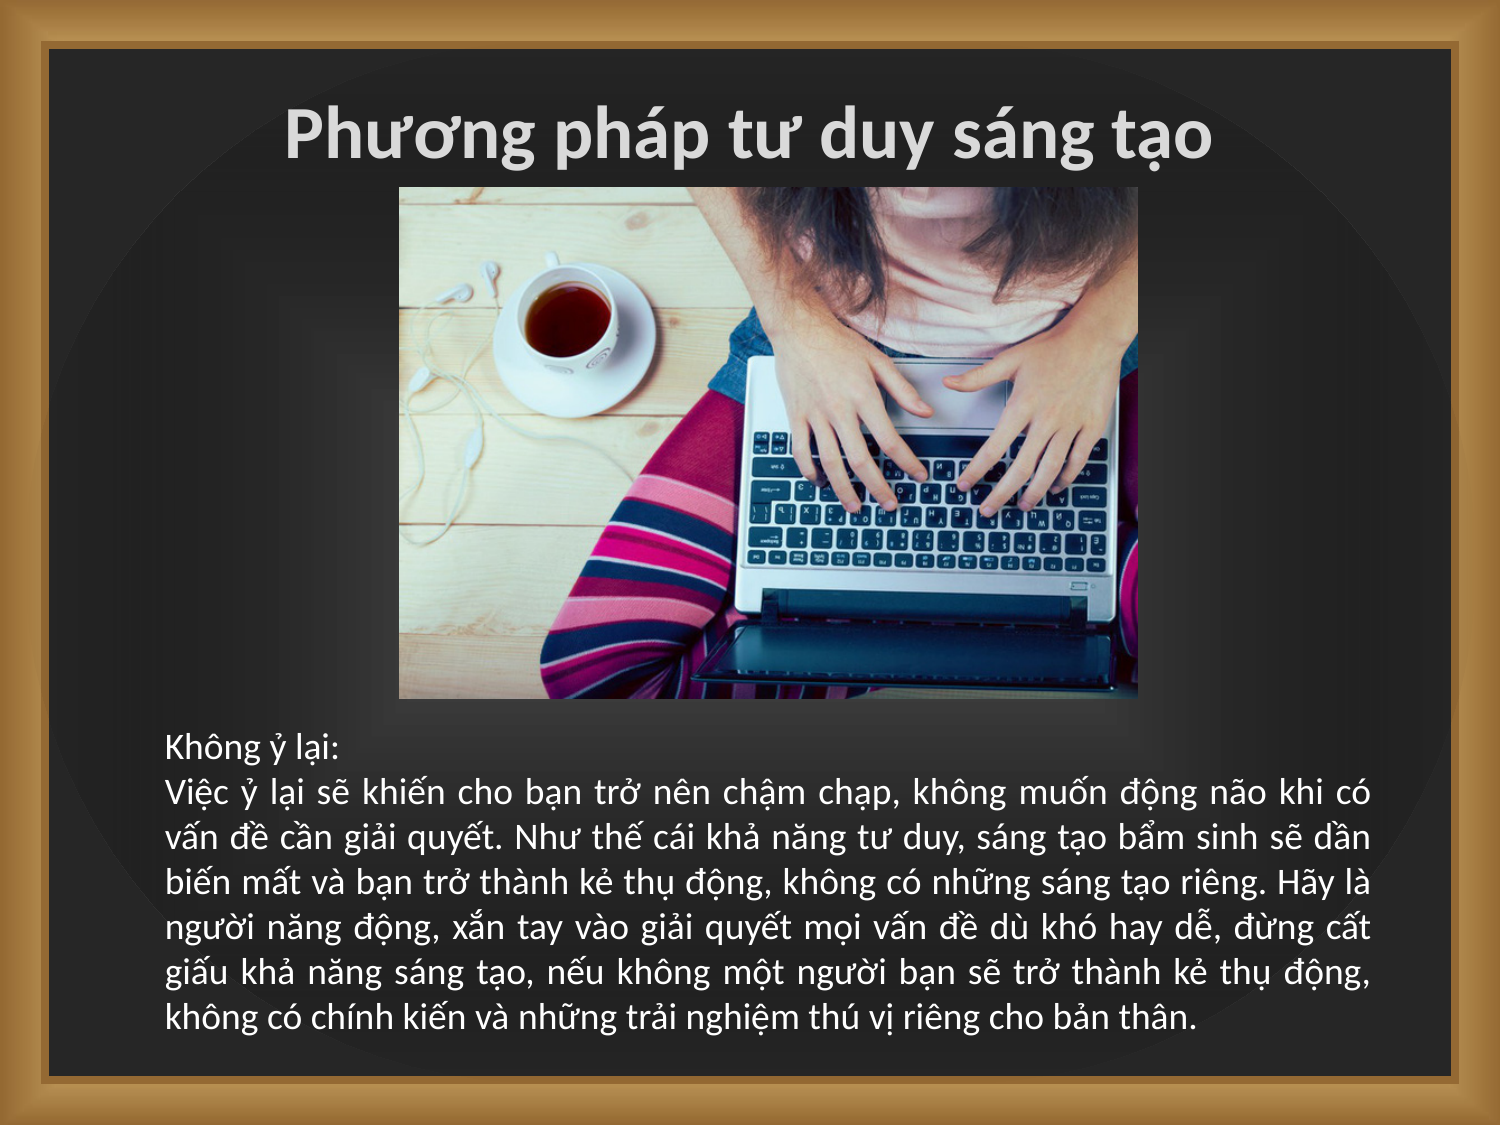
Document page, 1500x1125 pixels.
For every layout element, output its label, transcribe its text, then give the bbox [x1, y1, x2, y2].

text_box Không ỷ lại: Việc ỷ lại sẽ khiến cho bạn trở nên chậm chạp, không muốn động não khi có vấn đề cần giải quyết. Như thế cái khả năng tư duy, sáng tạo bẩm sinh sẽ dần biến mất và bạn trở thành kẻ thụ động, không có những sáng tạo riêng. Hãy là người năng động, xắn tay vào giải quyết mọi vấn đề dù khó hay dễ, đừng cất giấu khả năng sáng tạo, nếu không một người bạn sẽ trở thành kẻ thụ động, không có chính kiến và những trải nghiệm thú vị riêng cho bản thân. [150, 714, 1388, 1045]
picture [0, 0, 1500, 1125]
title Phương pháp tư duy sáng tạo [74, 26, 1426, 230]
